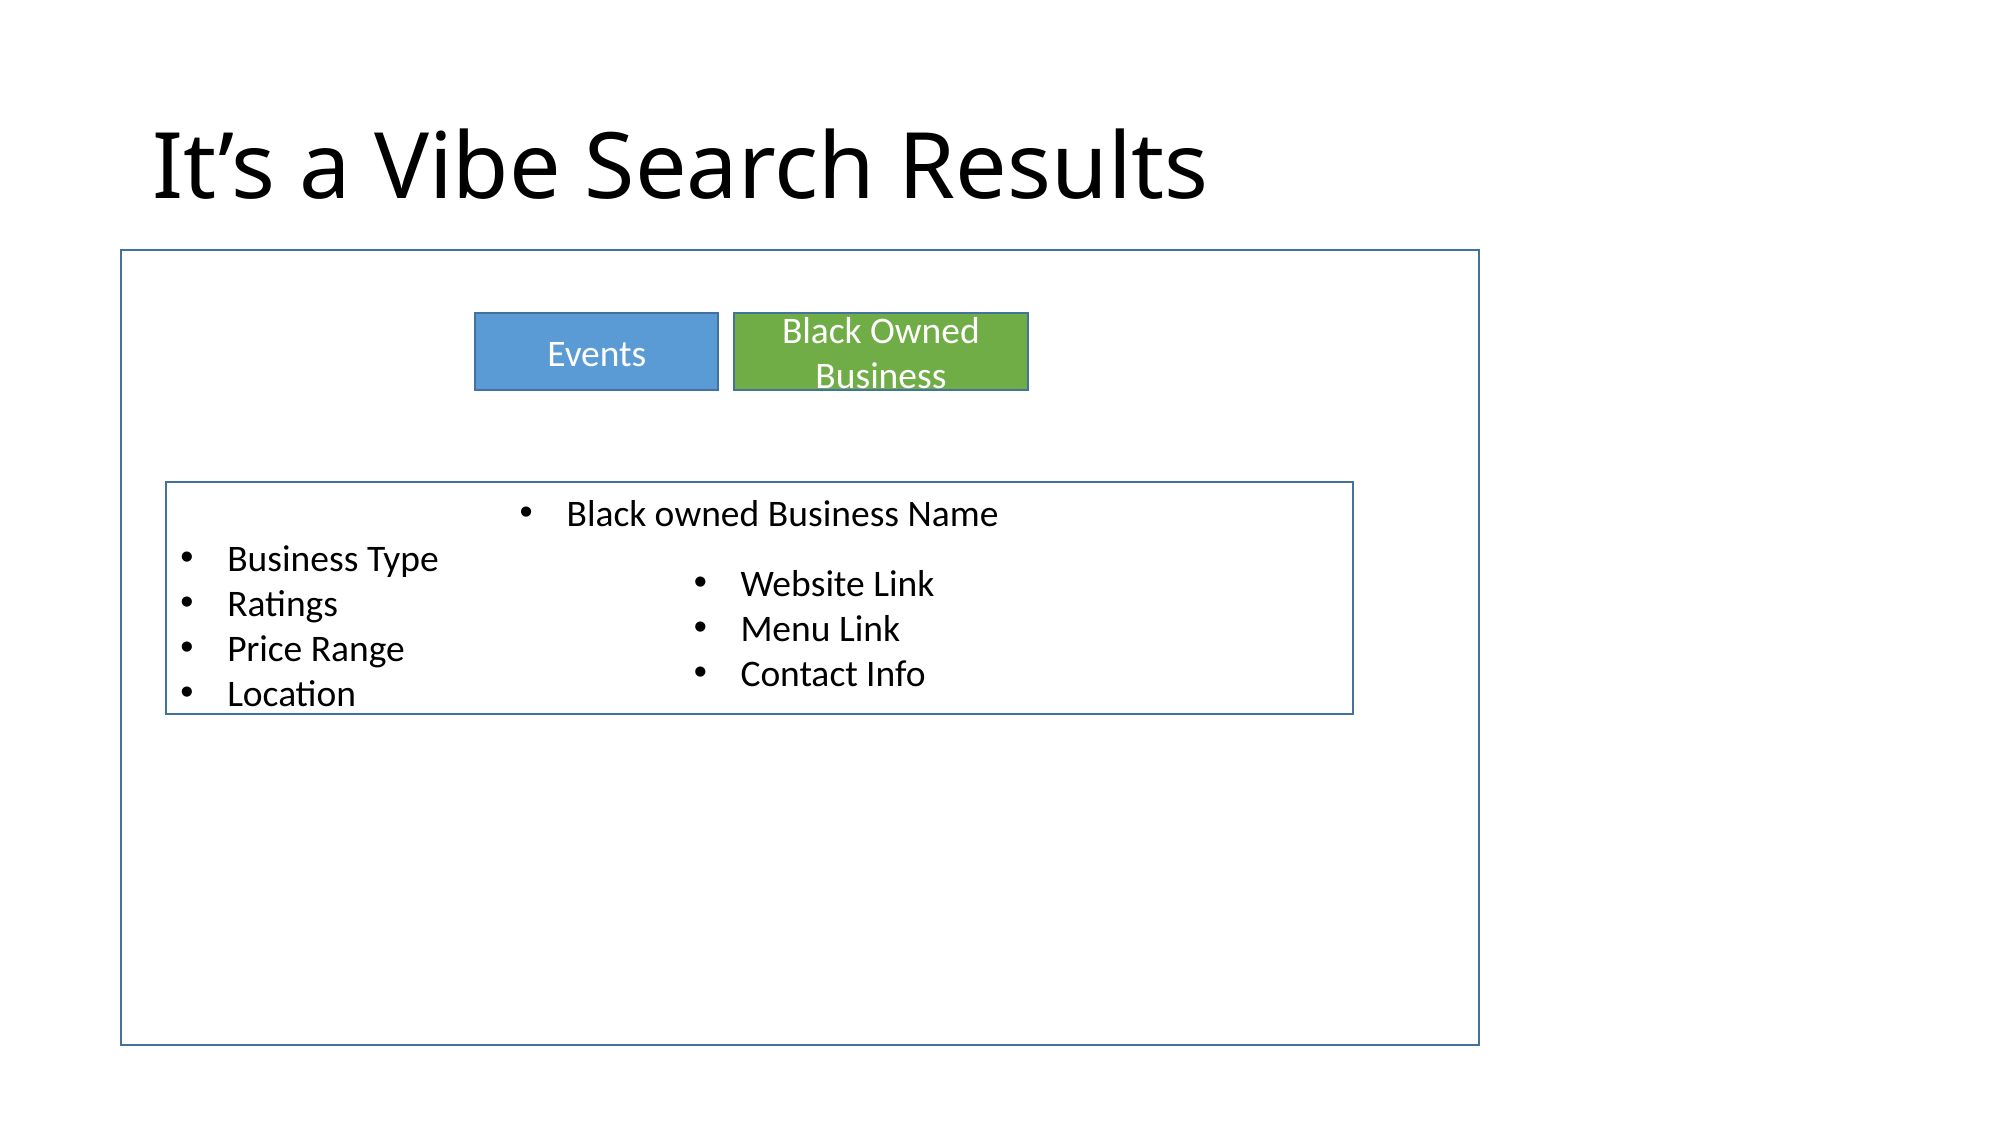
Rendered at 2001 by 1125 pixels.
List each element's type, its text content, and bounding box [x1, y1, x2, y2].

title It’s a Vibe Search Results [137, 59, 1863, 278]
text_box Events [474, 312, 719, 391]
text_box Black Owned Business [733, 312, 1029, 391]
text_box Website Link Menu Link Contact Info [678, 539, 1149, 715]
text_box Black owned Business Name Business Type Ratings Price Range Location [165, 481, 1354, 715]
text_box [120, 249, 1480, 1046]
